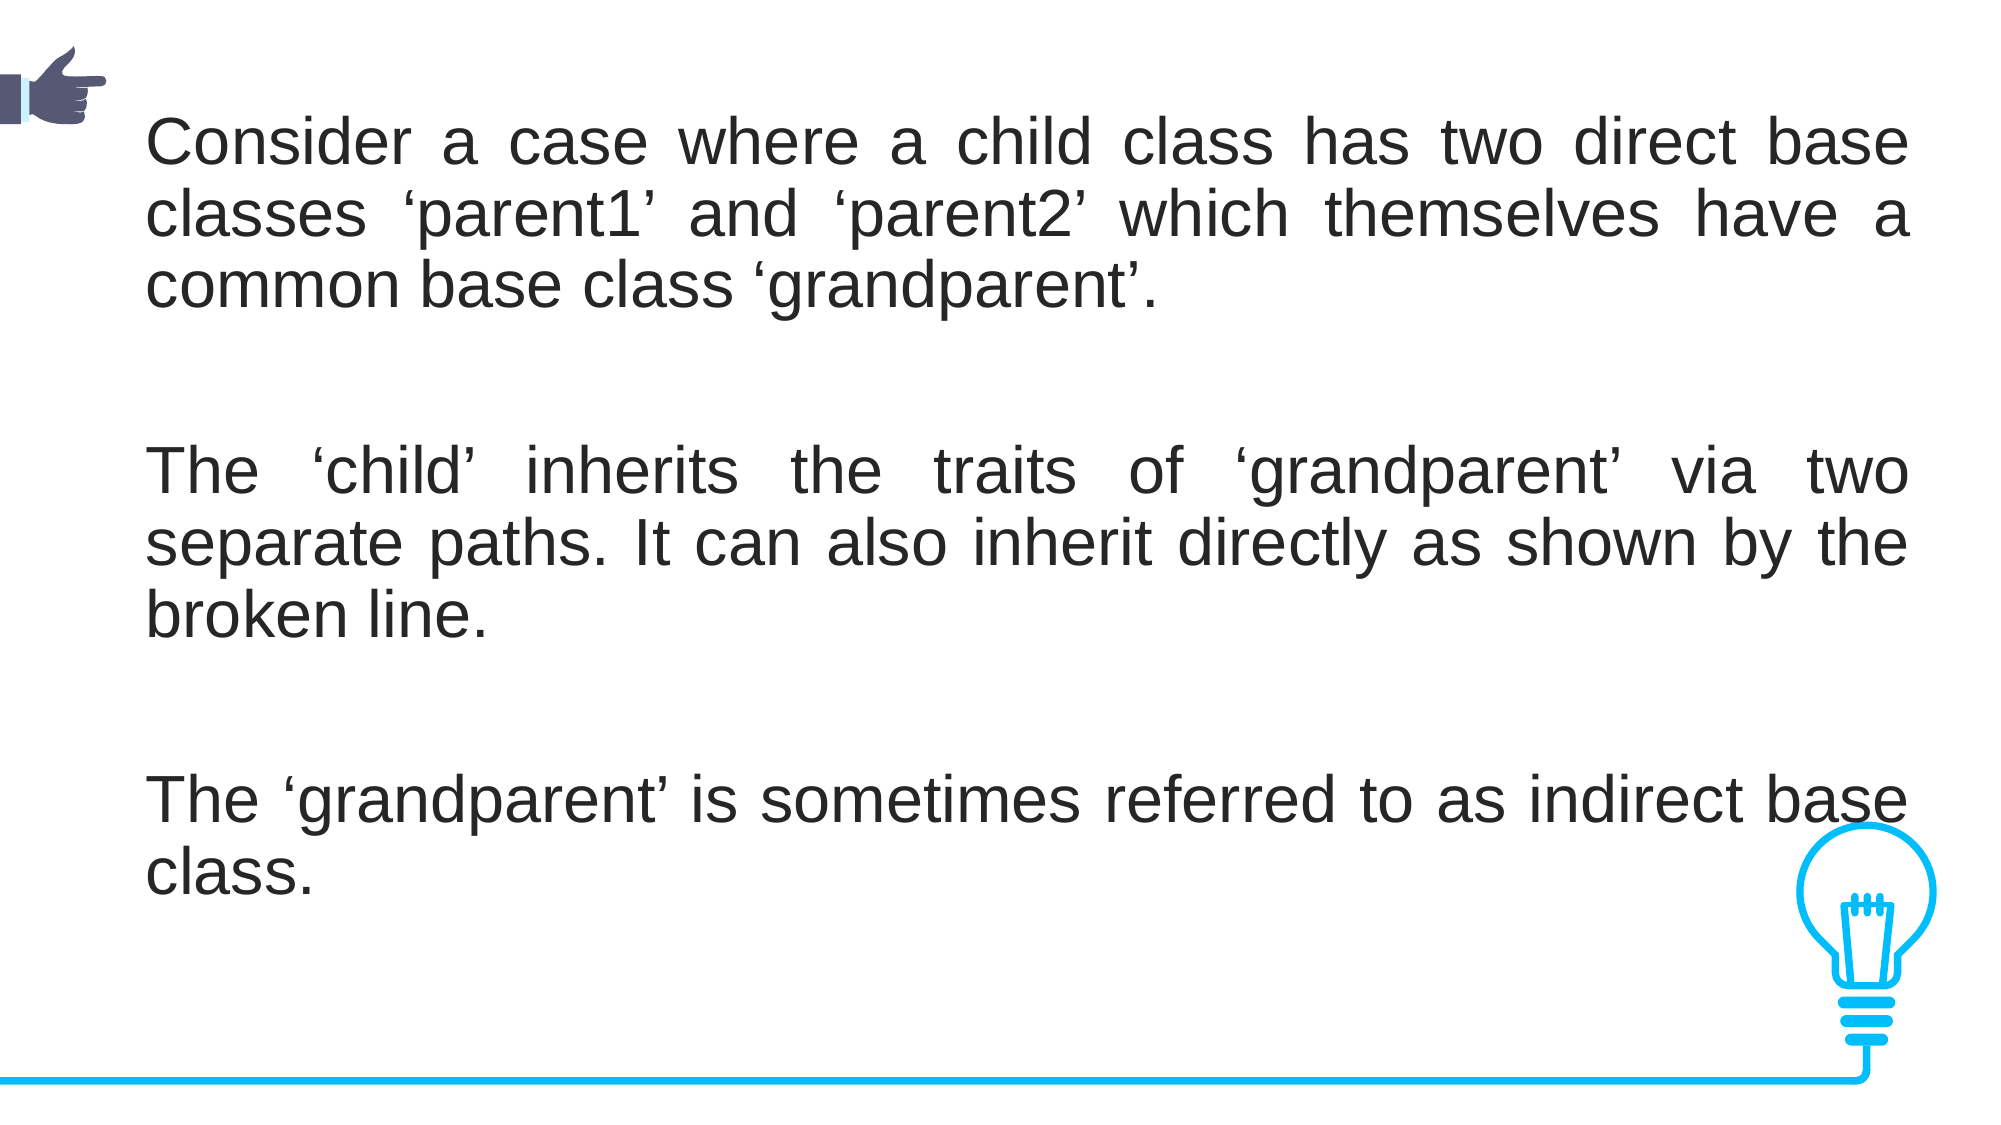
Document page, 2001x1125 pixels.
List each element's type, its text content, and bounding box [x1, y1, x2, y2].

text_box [0, 46, 107, 125]
list Consider a case where a child class has two direct base classes ‘parent1’ and ‘parent2’ which themselves have a common base class ‘grandparent’. The ‘child’ inherits the traits of ‘grandparent’ via two separate paths. It can also inherit directly as shown by the broken line. The ‘grandparent’ is sometimes referred to as indirect base class. [130, 46, 1927, 970]
